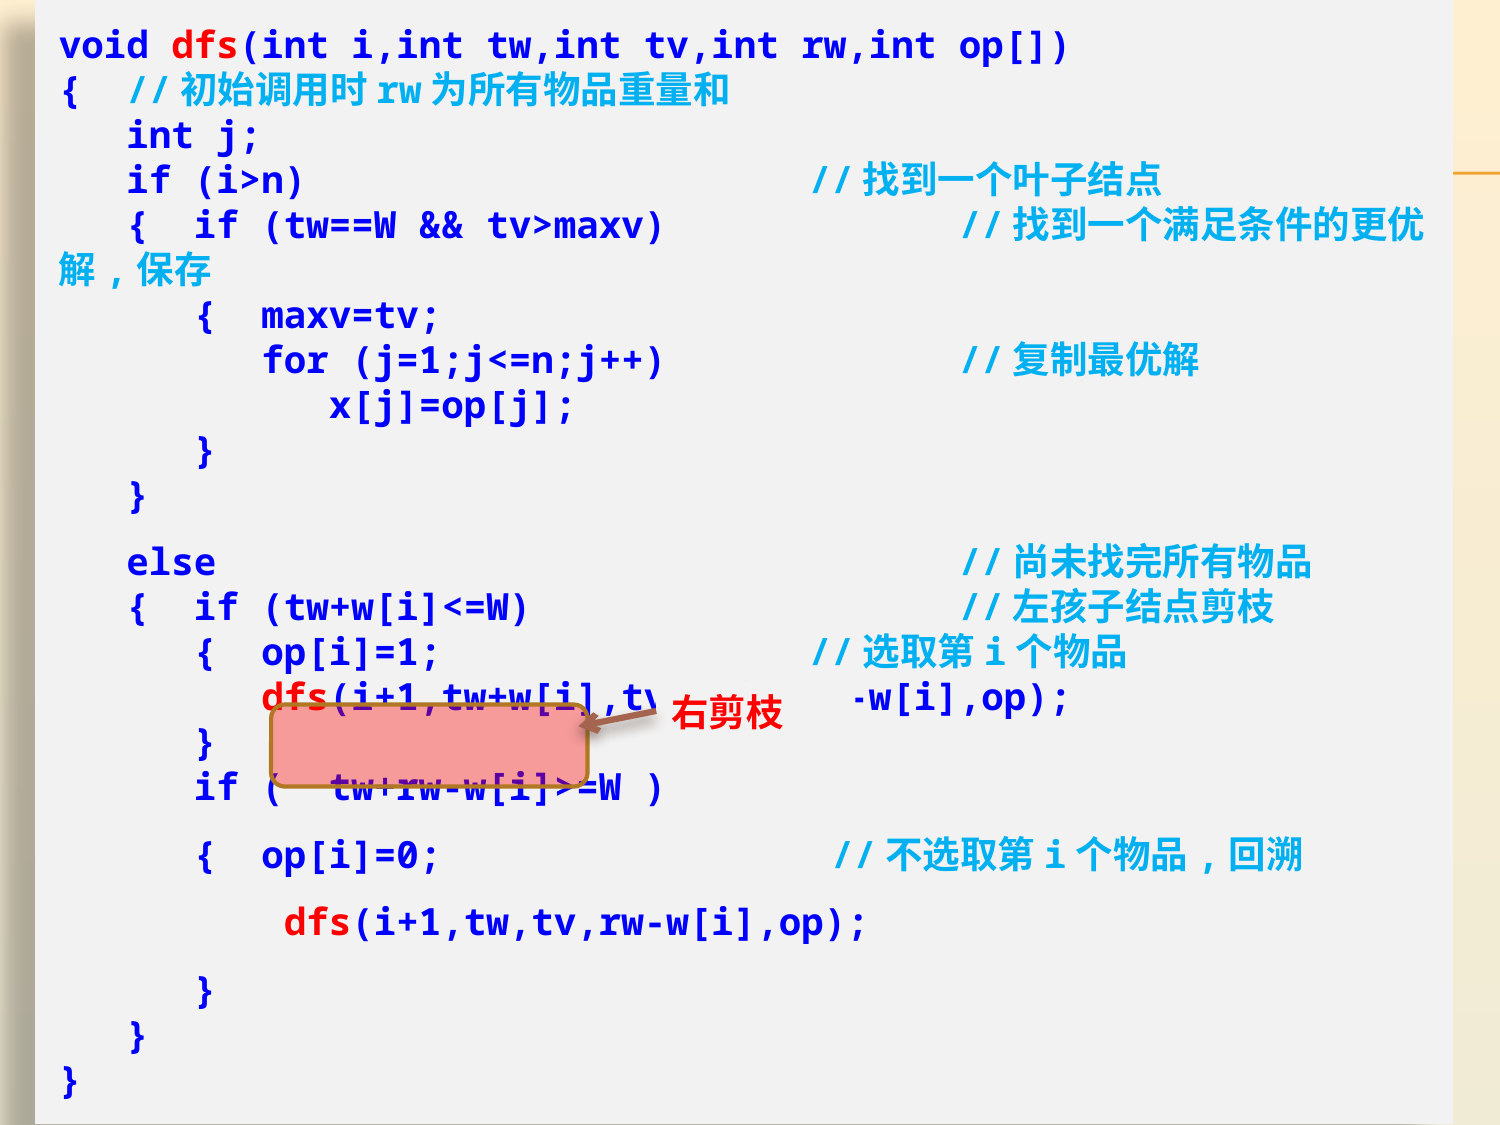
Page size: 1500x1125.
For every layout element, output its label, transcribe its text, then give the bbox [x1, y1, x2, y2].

text_box void dfs(int i,int tw,int tv,int rw,int op[]) { //初始调用时rw为所有物品重量和 int j; if (i>n) //找到一个叶子结点 { if (tw==W && tv>maxv) //找到一个满足条件的更优解,保存 { maxv=tv; for (j=1;j<=n;j++) //复制最优解 x[j]=op[j]; } } else //尚未找完所有物品 { if (tw+w[i]<=W) //左孩子结点剪枝 { op[i]=1; //选取第i个物品 dfs(i+1,tw+w[i],tv+v[i],rw-w[i],op); } if ( tw+rw-w[i]>=W ) { op[i]=0; //不选取第i个物品,回溯 dfs(i+1,tw,tv,rw-w[i],op); } } } [34, 0, 1454, 1125]
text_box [270, 680, 856, 787]
